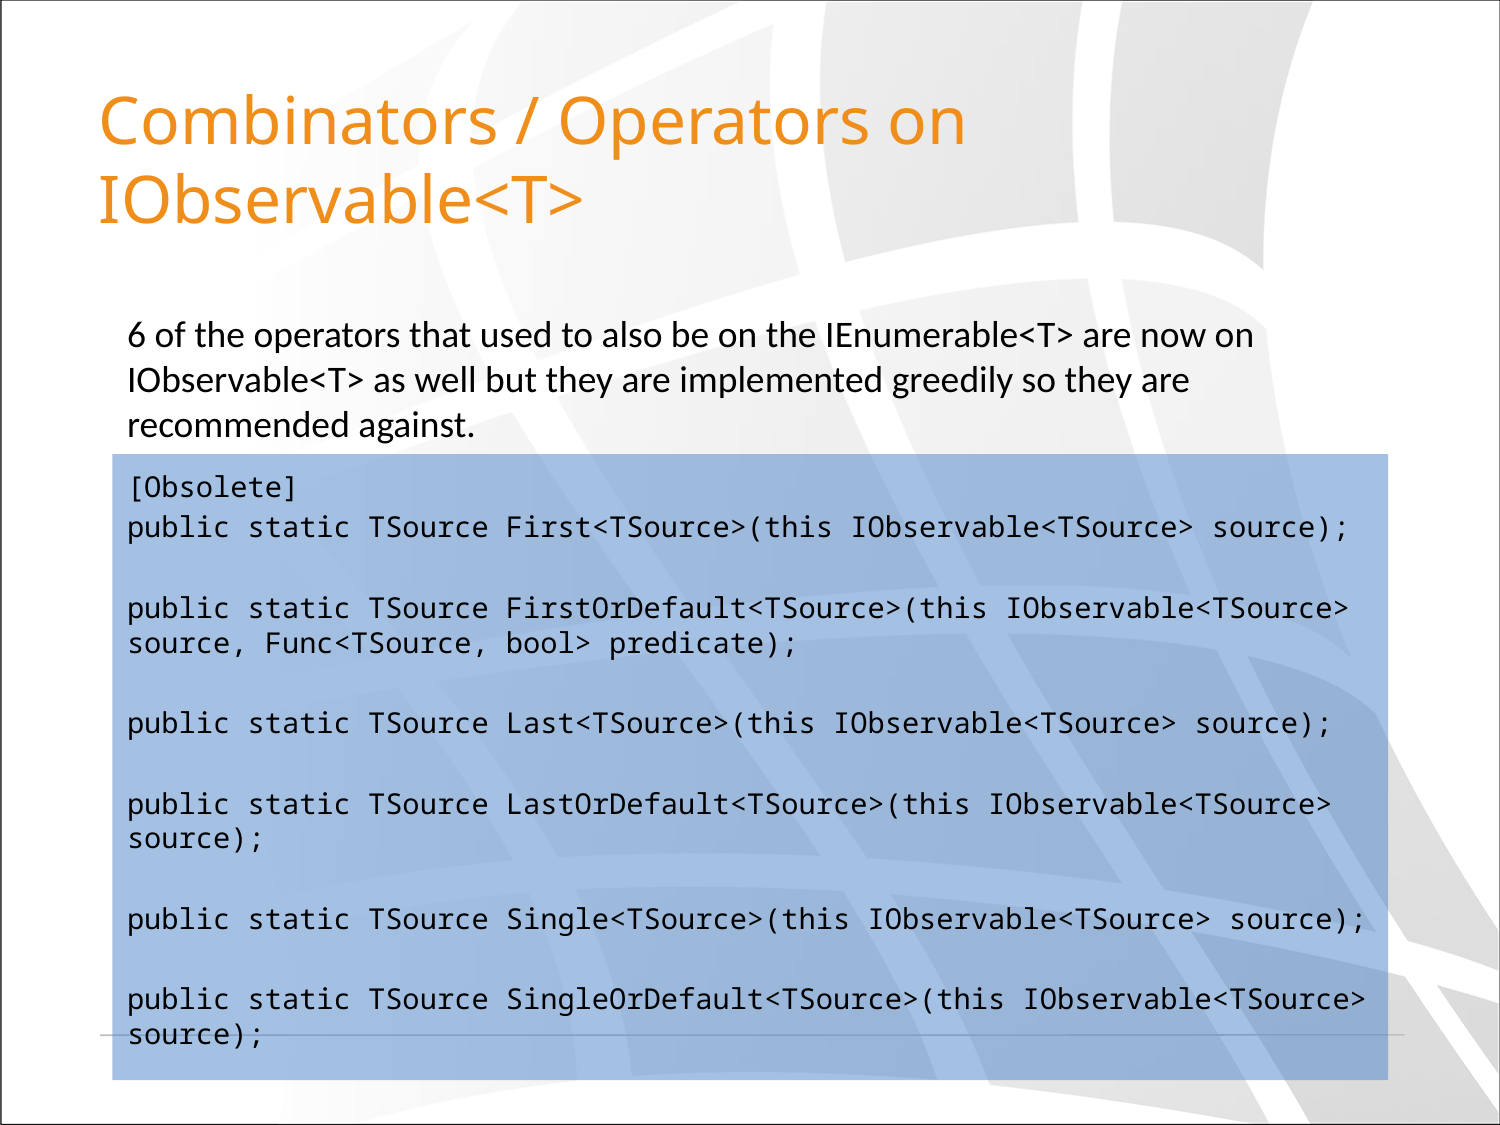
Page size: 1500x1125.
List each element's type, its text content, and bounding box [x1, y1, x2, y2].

title Combinators / Operators on IObservable<T> [98, 78, 1412, 245]
picture [0, 0, 1500, 1125]
list [Obsolete] public static TSource First<TSource>(this IObservable<TSource> source); public static TSource FirstOrDefault<TSource>(this IObservable<TSource> source, Func<TSource, bool> predicate); public static TSource Last<TSource>(this IObservable<TSource> source); public static TSource LastOrDefault<TSource>(this IObservable<TSource> source); public static TSource Single<TSource>(this IObservable<TSource> source); public static TSource SingleOrDefault<TSource>(this IObservable<TSource> source); [112, 454, 1389, 1081]
text_box 6 of the operators that used to also be on the IEnumerable<T> are now on IObservable<T> as well but they are implemented greedily so they are recommended against. [112, 302, 1306, 453]
